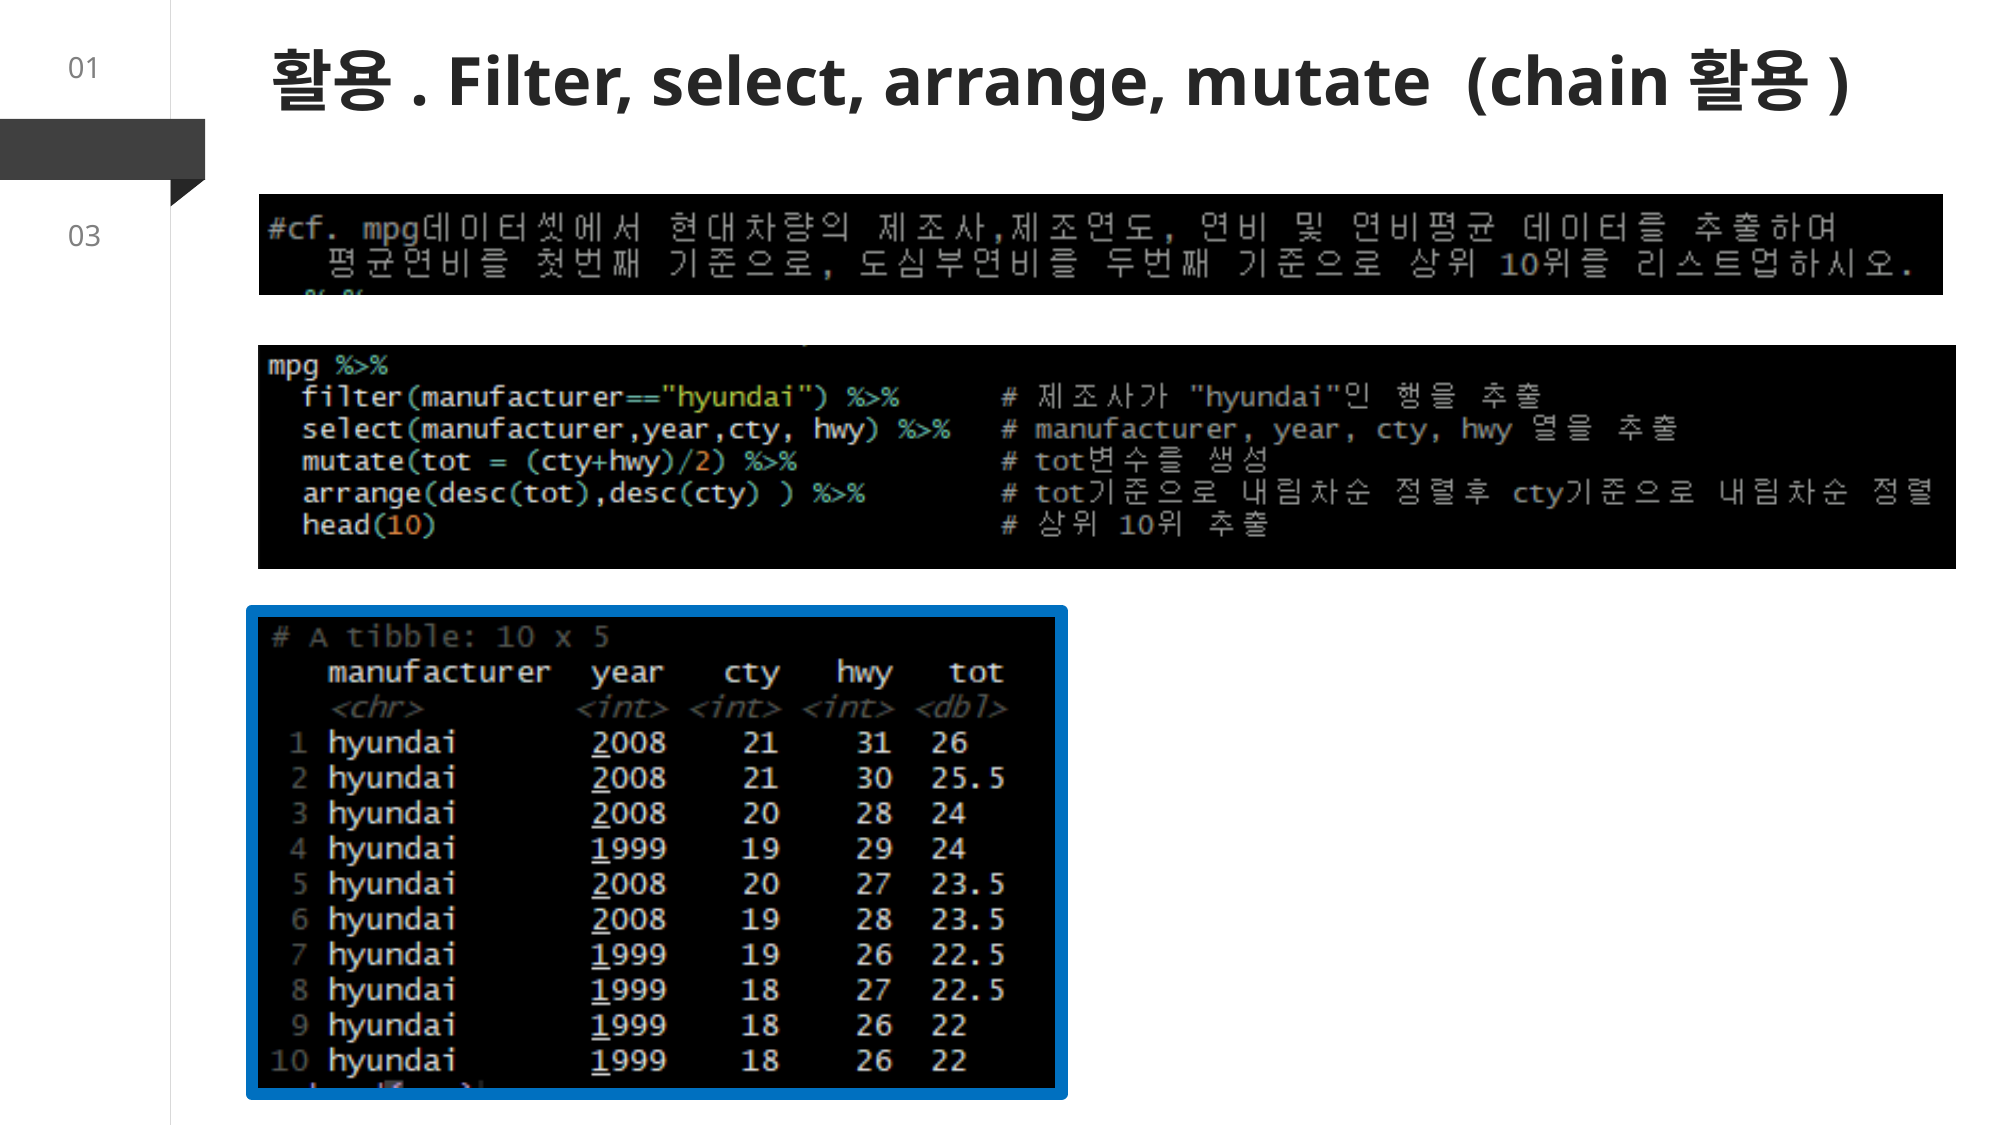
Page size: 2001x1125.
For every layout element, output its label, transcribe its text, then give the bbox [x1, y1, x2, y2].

picture [259, 194, 1943, 295]
text_box 활용. Filter, select, arrange, mutate (chain활용) [256, 31, 562, 82]
text_box 03 [53, 210, 117, 260]
text_box [223, 26, 1897, 1073]
picture [257, 345, 1956, 569]
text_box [0, 119, 206, 207]
picture [258, 617, 1056, 1088]
text_box 01 [53, 41, 117, 92]
